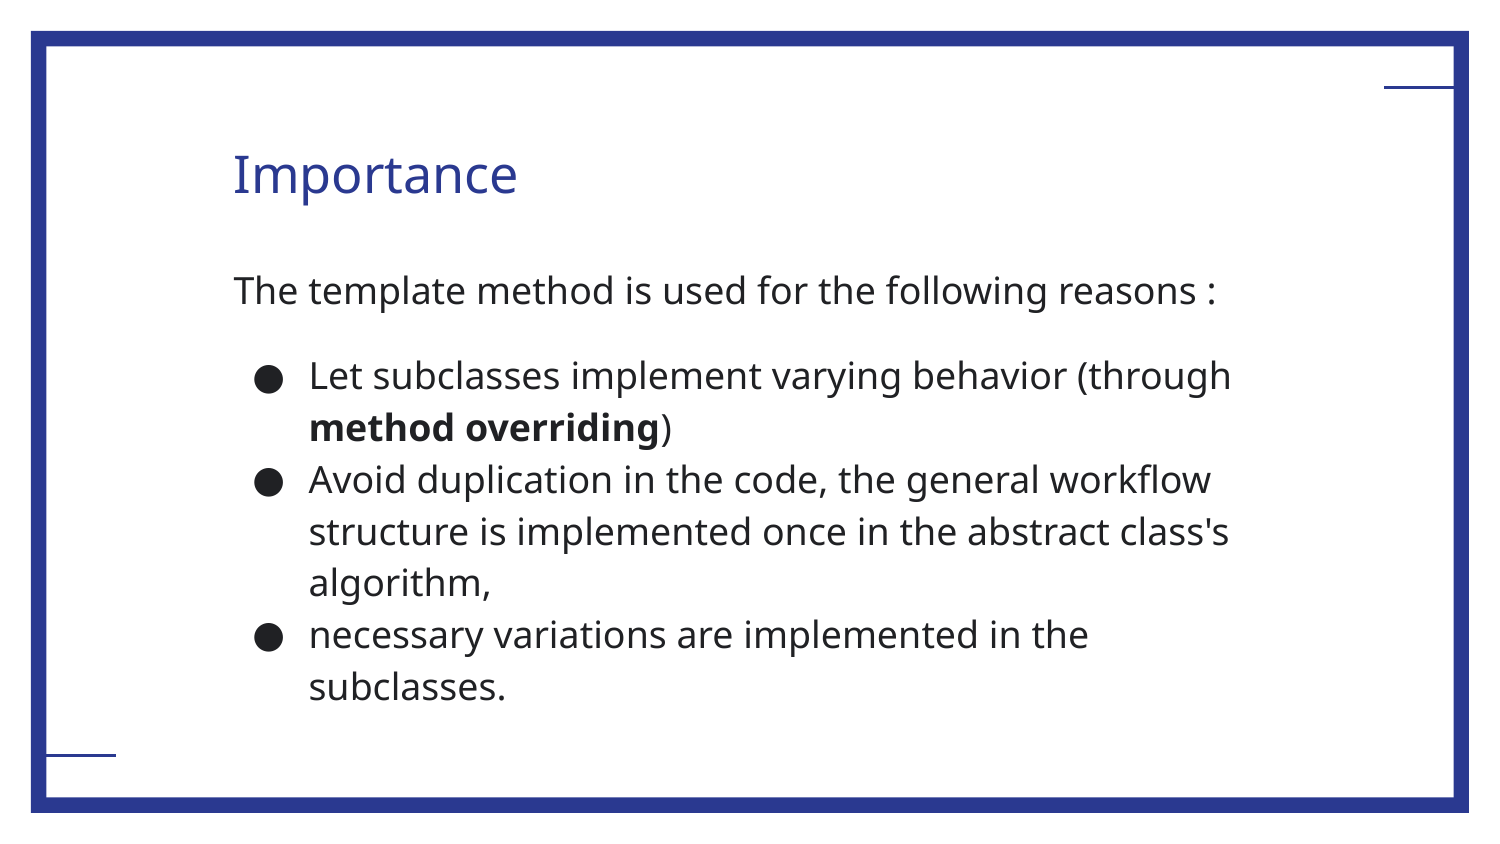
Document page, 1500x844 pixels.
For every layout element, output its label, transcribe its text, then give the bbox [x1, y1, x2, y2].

list The template method is used for the following reasons : Let subclasses implement varying behavior (through method overriding) Avoid duplication in the code, the general workflow structure is implemented once in the abstract class's algorithm, necessary variations are implemented in the subclasses. [218, 204, 1282, 764]
title Importance [218, 0, 793, 204]
